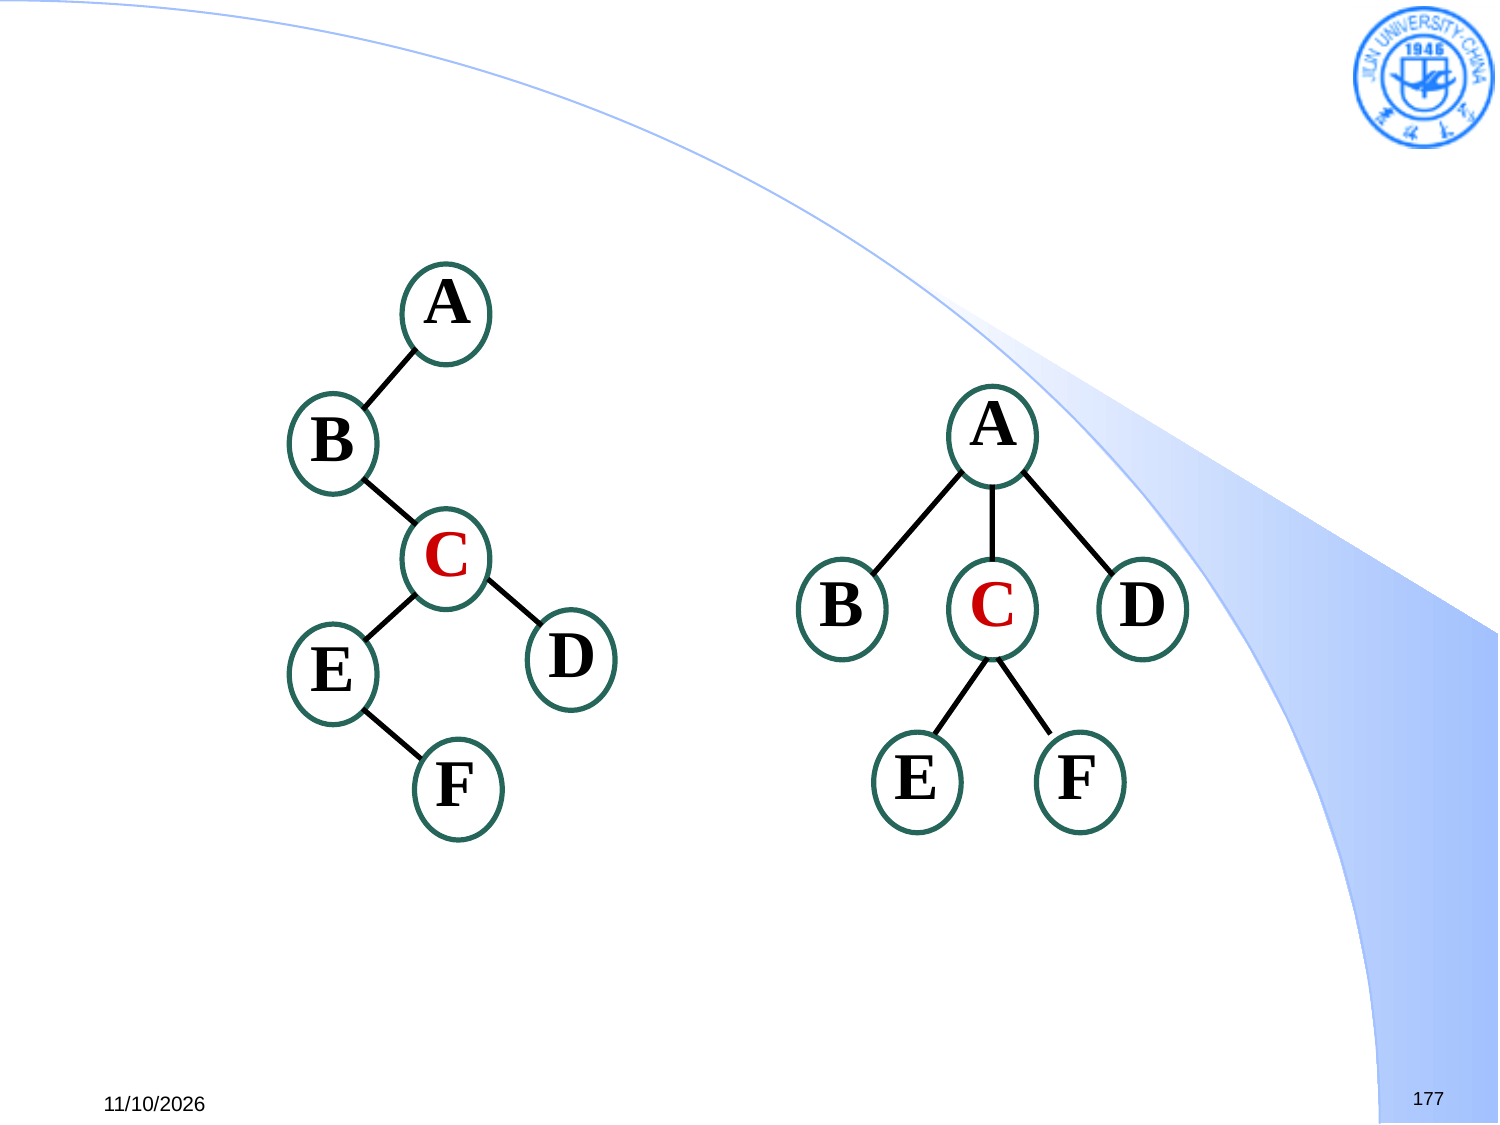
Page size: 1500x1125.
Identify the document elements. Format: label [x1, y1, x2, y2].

picture [1353, 6, 1495, 149]
text_box [288, 249, 1194, 841]
